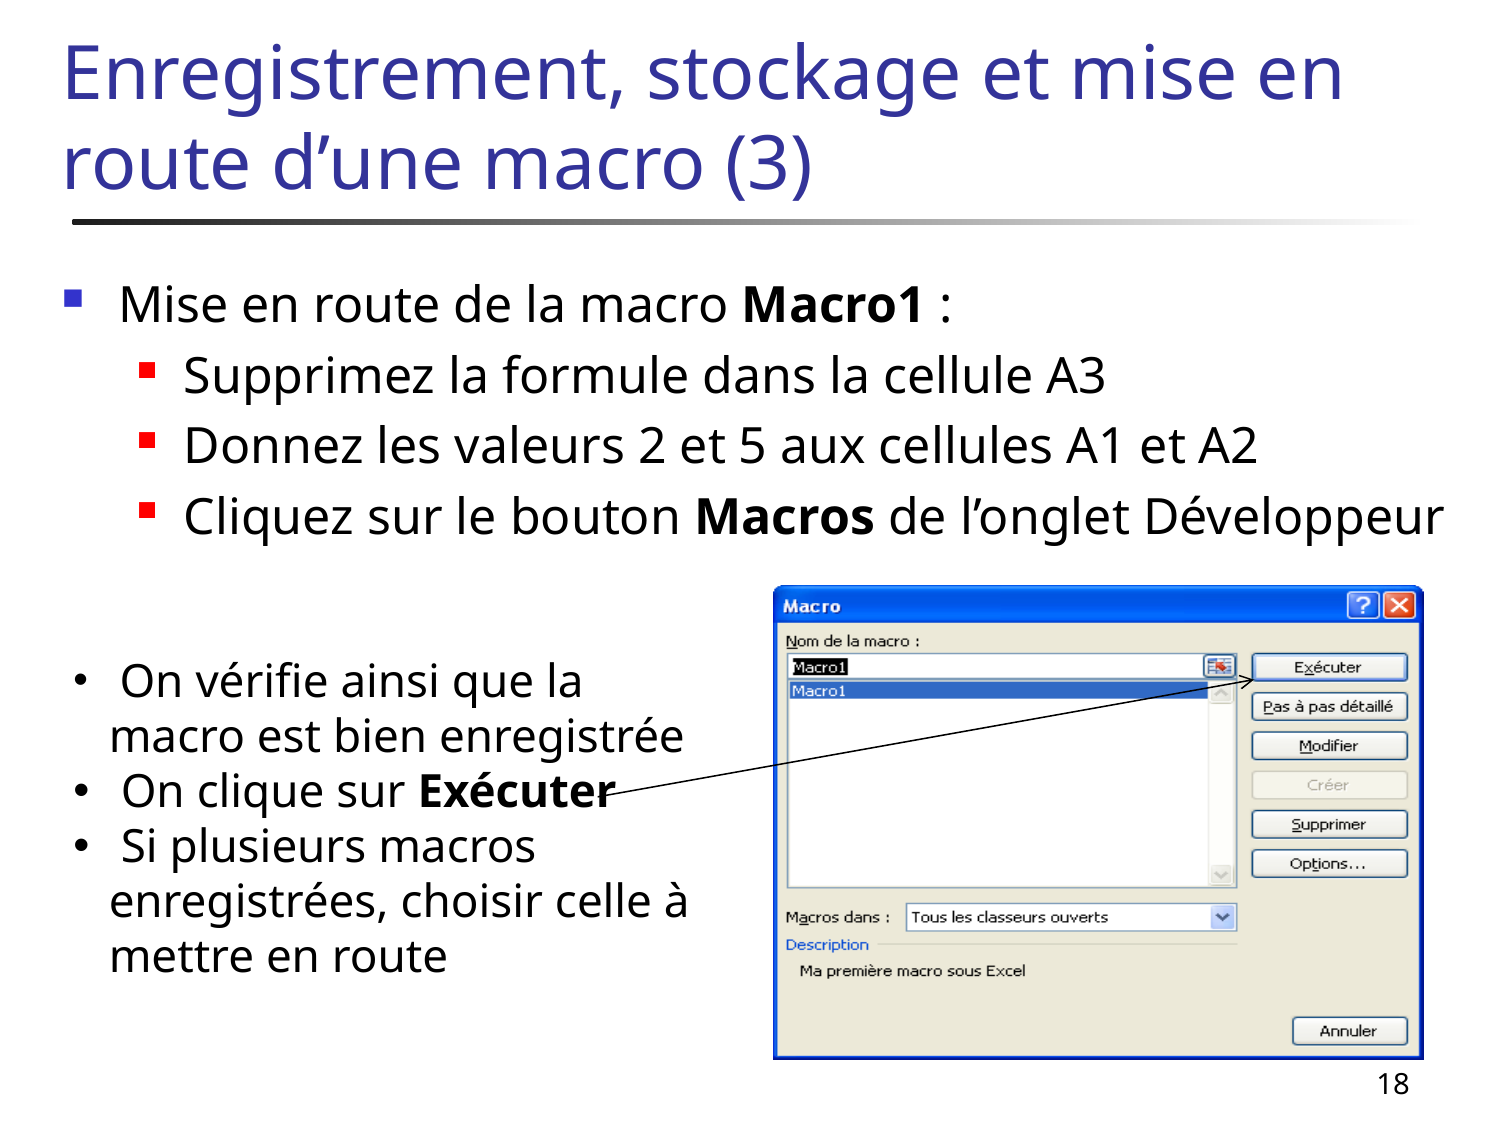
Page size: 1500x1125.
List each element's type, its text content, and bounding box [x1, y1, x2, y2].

picture [773, 585, 1424, 1060]
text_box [597, 679, 1255, 797]
text_box On vérifie ainsi que la macro est bien enregistrée On clique sur Exécuter Si plusieurs macros enregistrées, choisir celle à mettre en route [58, 644, 727, 990]
list Mise en route de la macro Macro1 : Supprimez la formule dans la cellule A3 Donnez les valeurs 2 et 5 aux cellules A1 et A2 Cliquez sur le bouton Macros de l’onglet Développeur [46, 262, 1470, 563]
slide_number 18 [1112, 1064, 1426, 1113]
title Enregistrement, stockage et mise en route d’une macro (3) [46, 24, 1468, 213]
